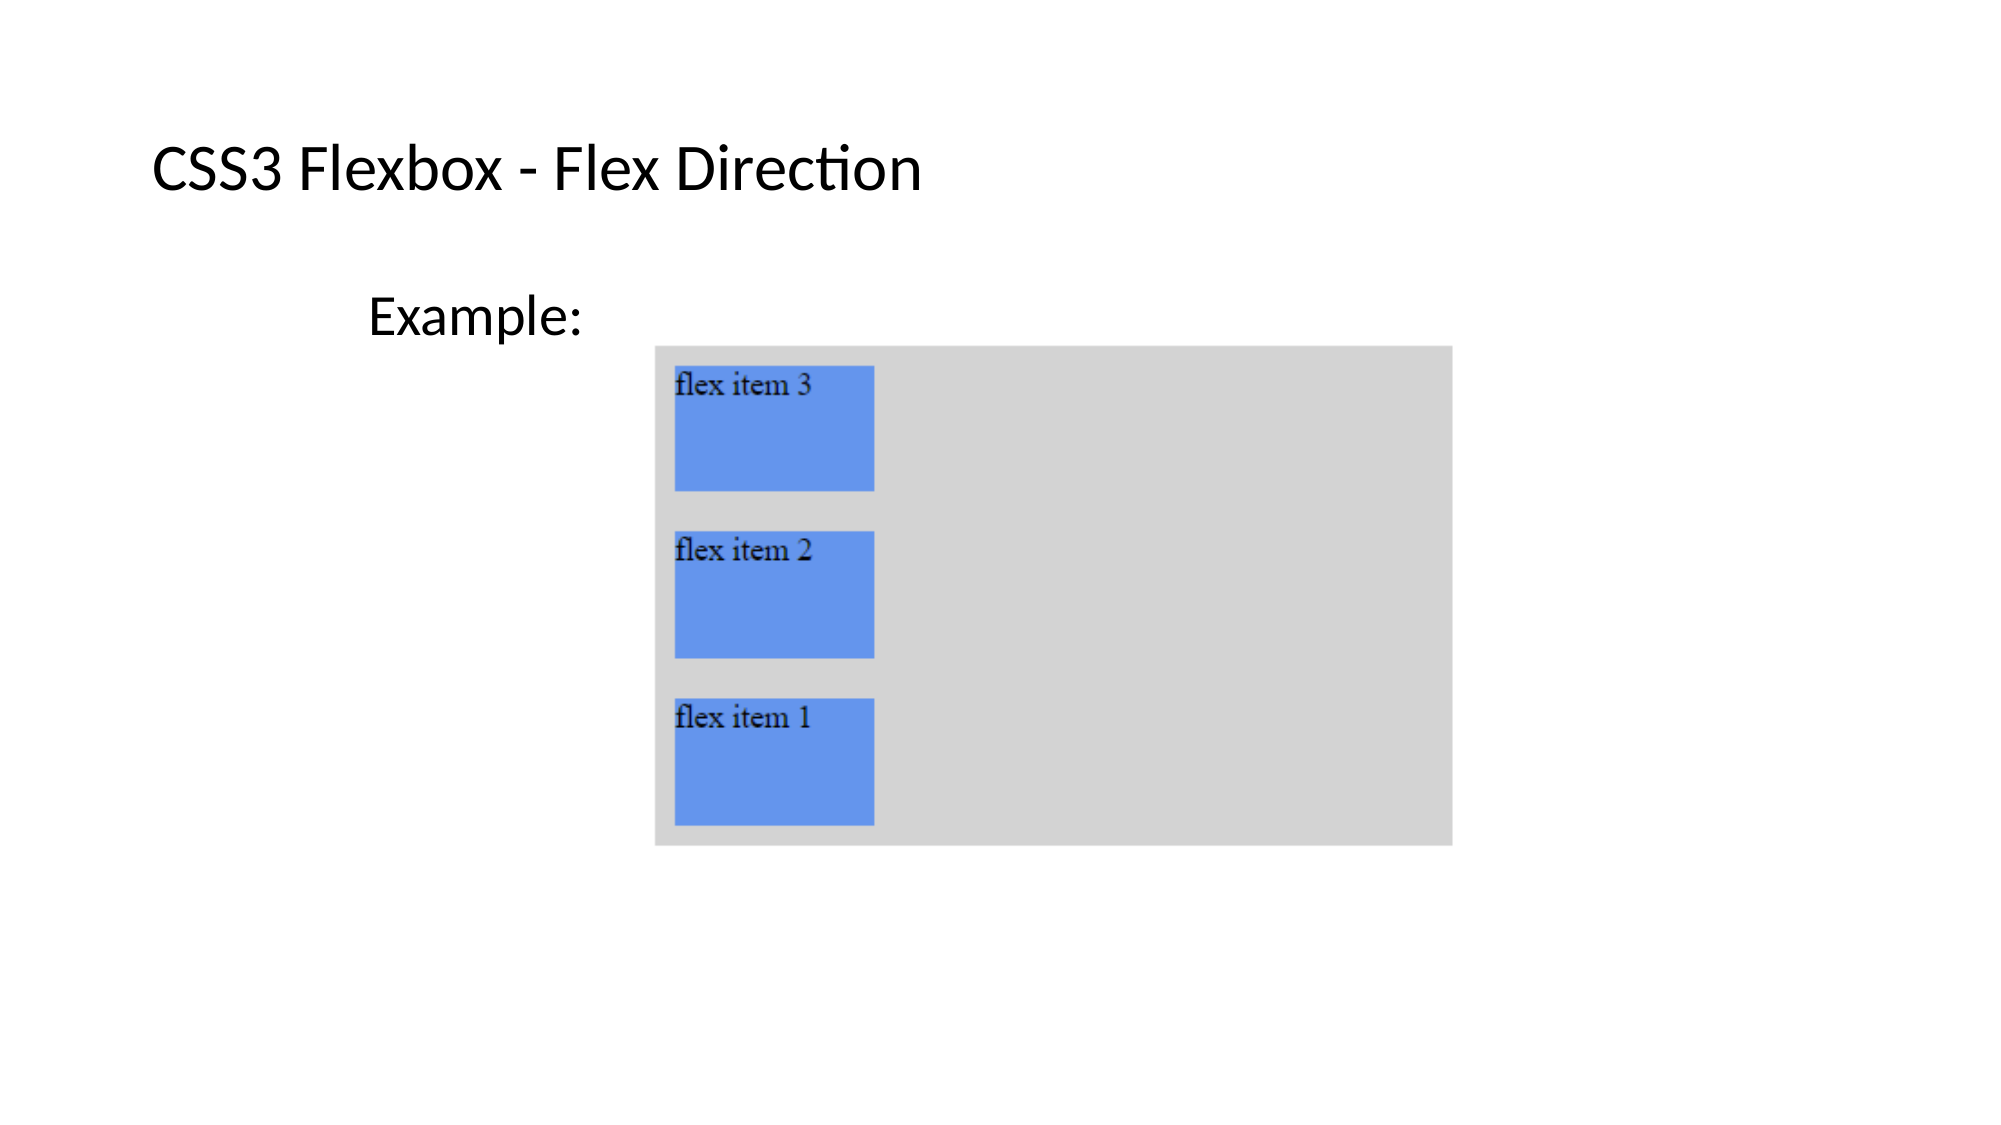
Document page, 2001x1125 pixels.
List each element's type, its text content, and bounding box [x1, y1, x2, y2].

title CSS3 Flexbox - Flex Direction [137, 59, 1863, 278]
picture [649, 339, 1462, 857]
list Example: [353, 277, 1683, 953]
